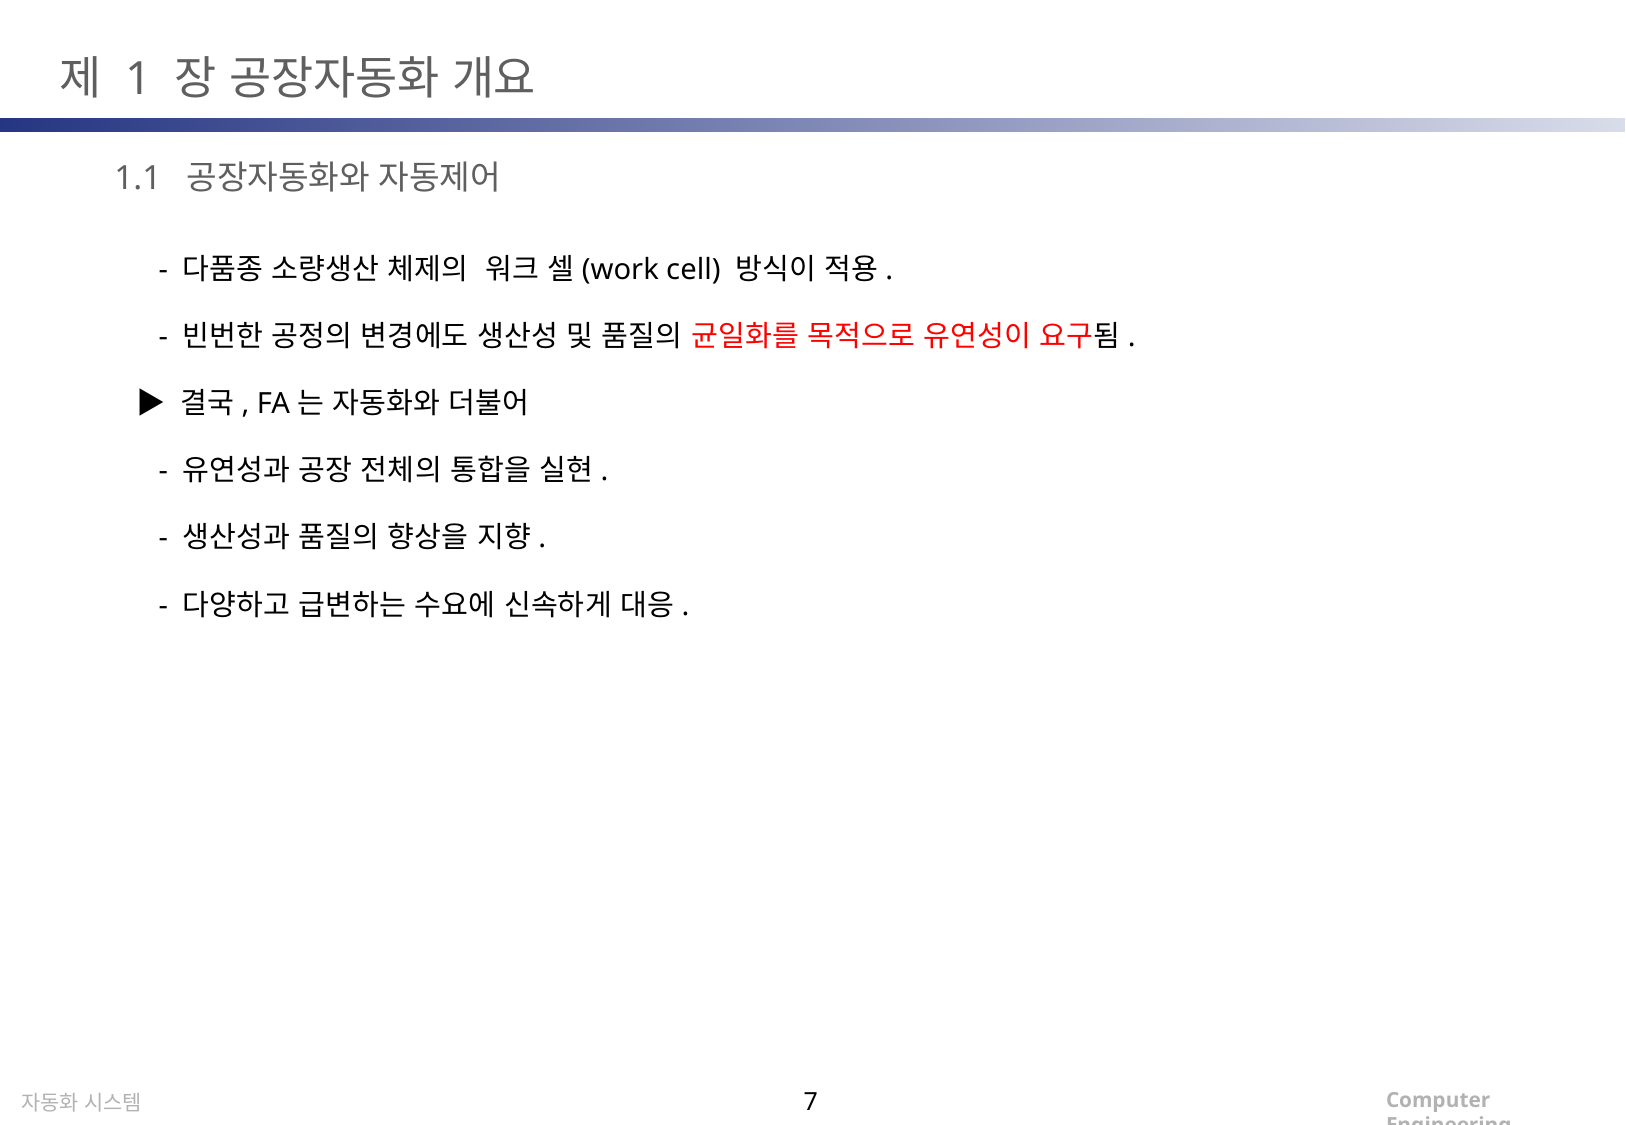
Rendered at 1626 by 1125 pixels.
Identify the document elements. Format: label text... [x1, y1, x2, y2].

text_box 1.1 공장자동화와 자동제어 [99, 148, 517, 204]
text_box 제 1 장 공장자동화 개요 [44, 39, 1522, 120]
text_box - 다품종 소량생산 체제의 워크 셀(work cell) 방식이 적용. - 빈번한 공정의 변경에도 생산성 및 품질의 균일화를 목적으로 유연성이 요구됨. ▶ 결국, FA는 자동화와 더불어 - 유연성과 공장 전체의 통합을 실현. - 생산성과 품질의 향상을 지향. - 다양하고 급변하는 수요에 신속하게 대응. [121, 225, 1586, 629]
